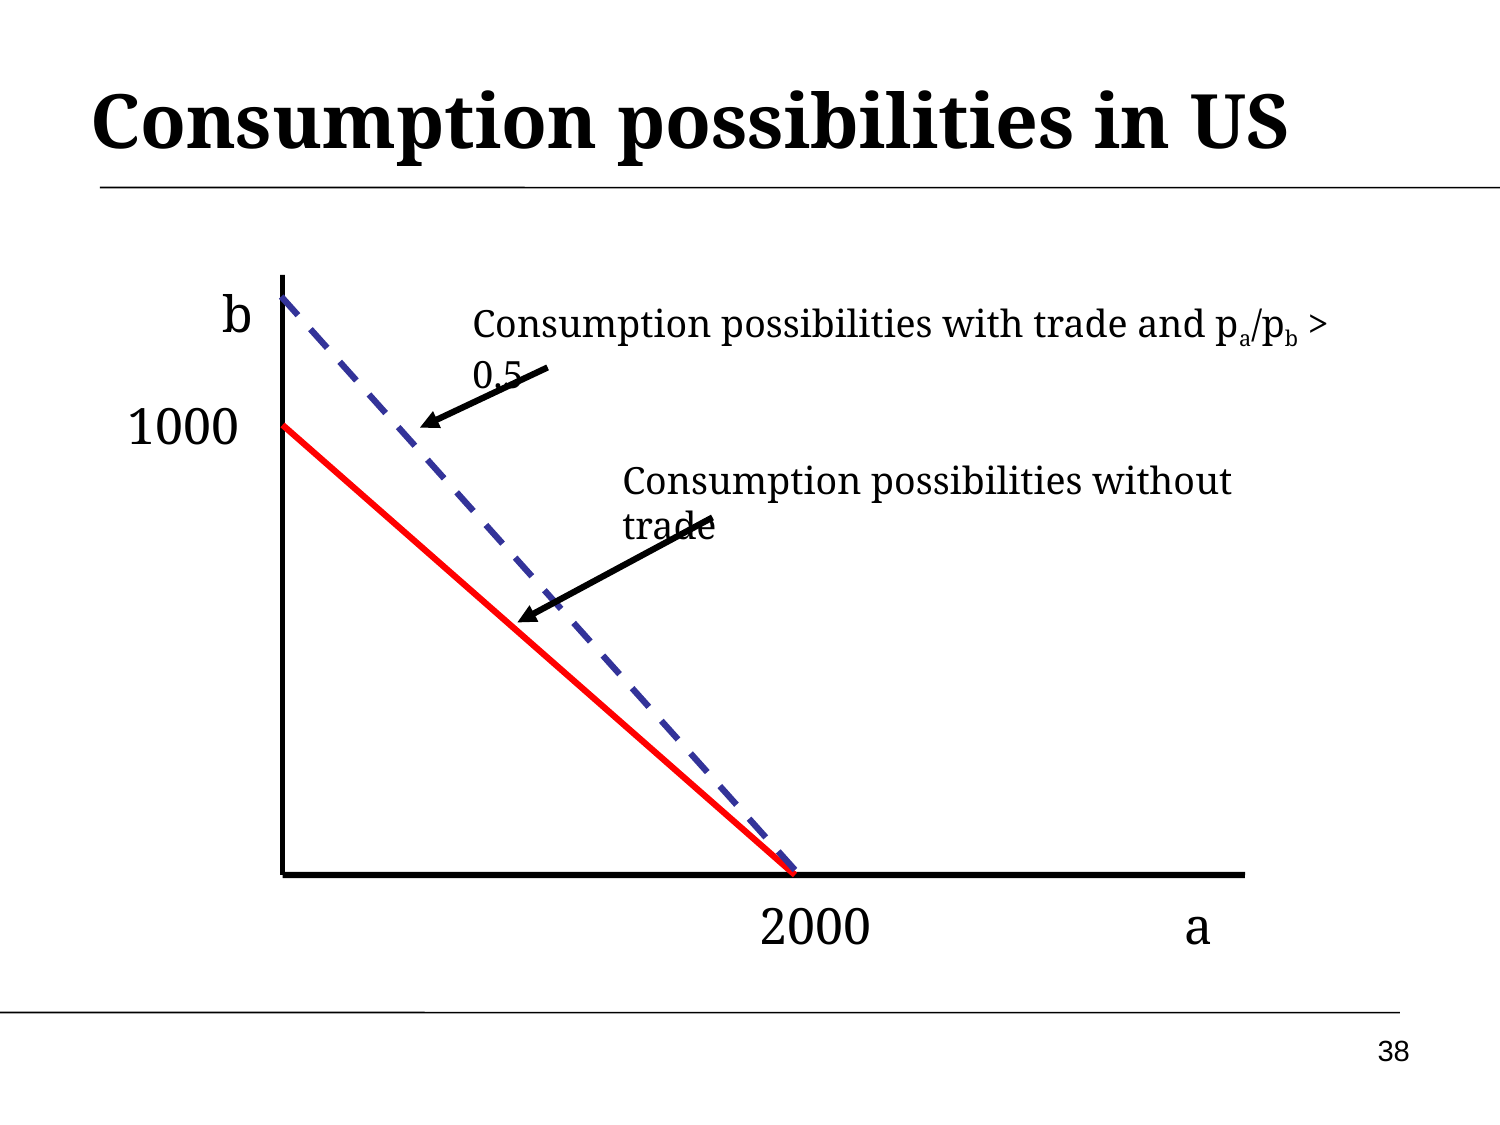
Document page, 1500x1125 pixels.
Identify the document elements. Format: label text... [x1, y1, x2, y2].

text_box [517, 517, 713, 623]
text_box Consumption possibilities with trade and pa/pb > 0.5 [457, 292, 1375, 461]
slide_number 38 [1074, 1024, 1426, 1103]
text_box [420, 367, 548, 428]
title Consumption possibilities in US [74, 49, 1426, 188]
text_box b [207, 274, 270, 350]
text_box a [1170, 887, 1245, 963]
text_box 2000 [745, 887, 923, 963]
text_box 1000 [112, 387, 270, 463]
text_box Consumption possibilities without trade [607, 449, 1343, 613]
